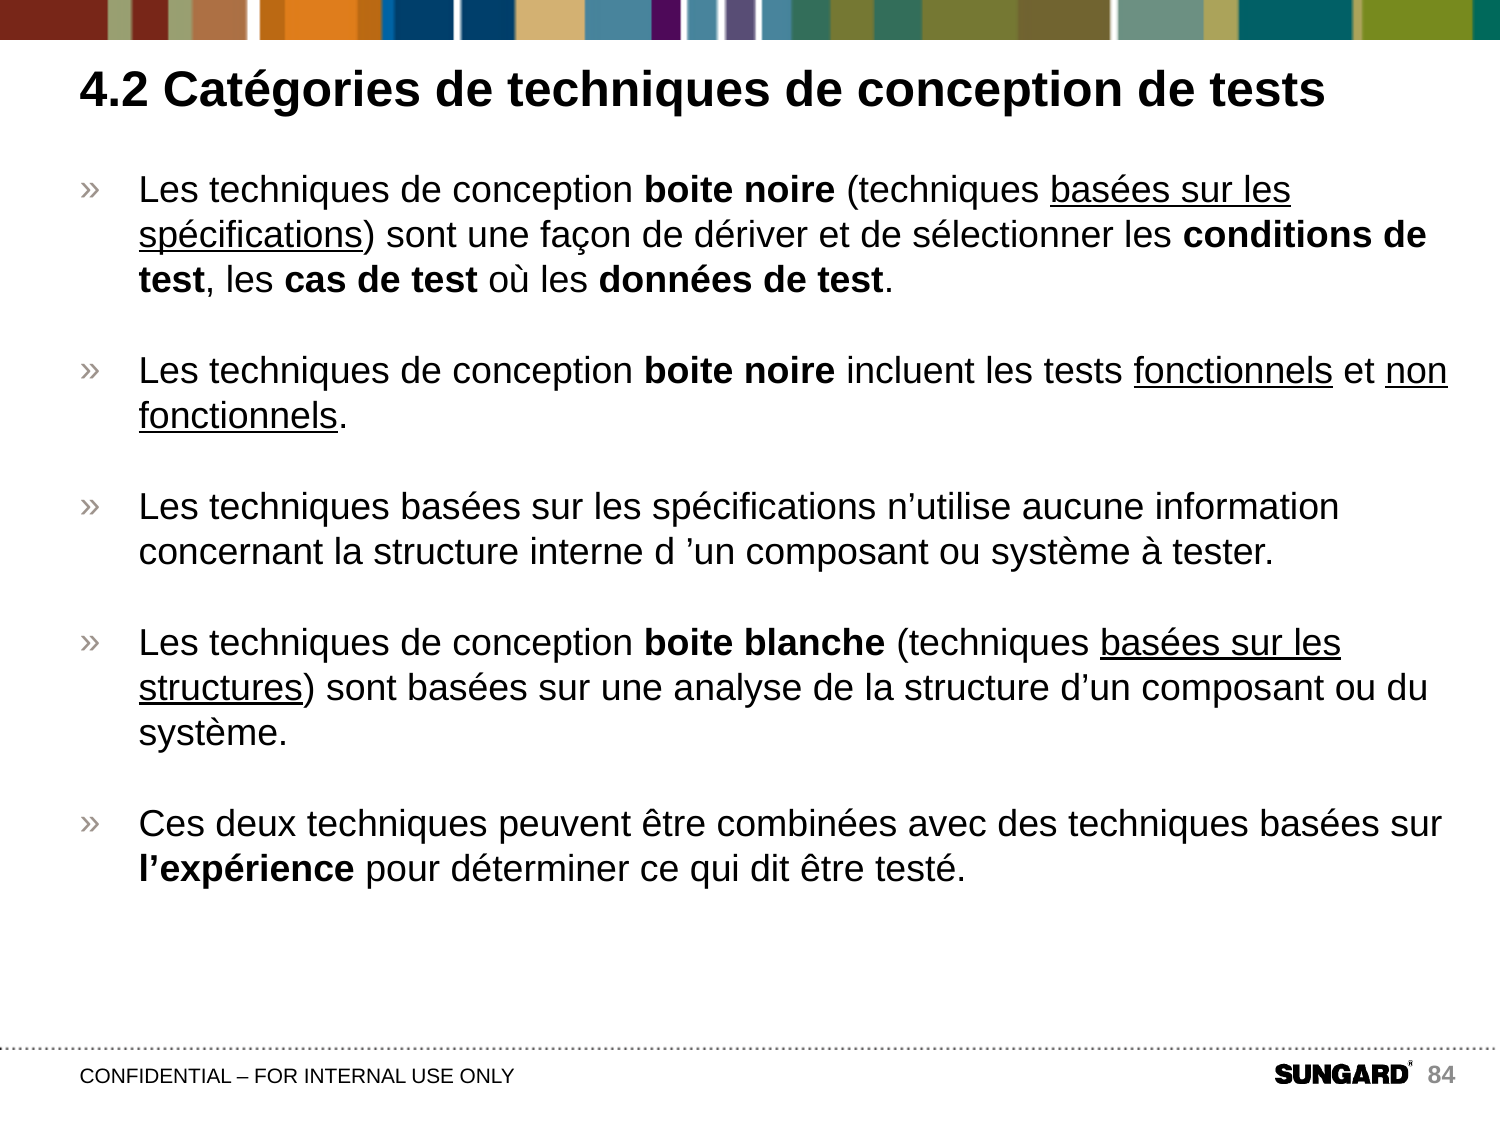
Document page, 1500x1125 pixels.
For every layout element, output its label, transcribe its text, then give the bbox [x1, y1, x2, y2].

picture [0, 1043, 1500, 1050]
picture [0, 0, 1500, 40]
list Les techniques de conception boite noire (techniques basées sur les spécifications) sont une façon de dériver et de sélectionner les conditions de test, les cas de test où les données de test. Les techniques de conception boite noire incluent les tests fonctionnels et non fonctionnels. Les techniques basées sur les spécifications n’utilise aucune information concernant la structure interne d ’un composant ou système à tester. Les techniques de conception boite blanche (techniques basées sur les structures) sont basées sur une analyse de la structure d’un composant ou du système. Ces deux techniques peuvent être combinées avec des techniques basées sur l’expérience pour déterminer ce qui dit être testé. [79, 165, 1456, 1022]
title 4.2 Catégories de techniques de conception de tests [79, 55, 1456, 146]
picture [1275, 1060, 1396, 1084]
slide_number 84 [1396, 1058, 1456, 1088]
